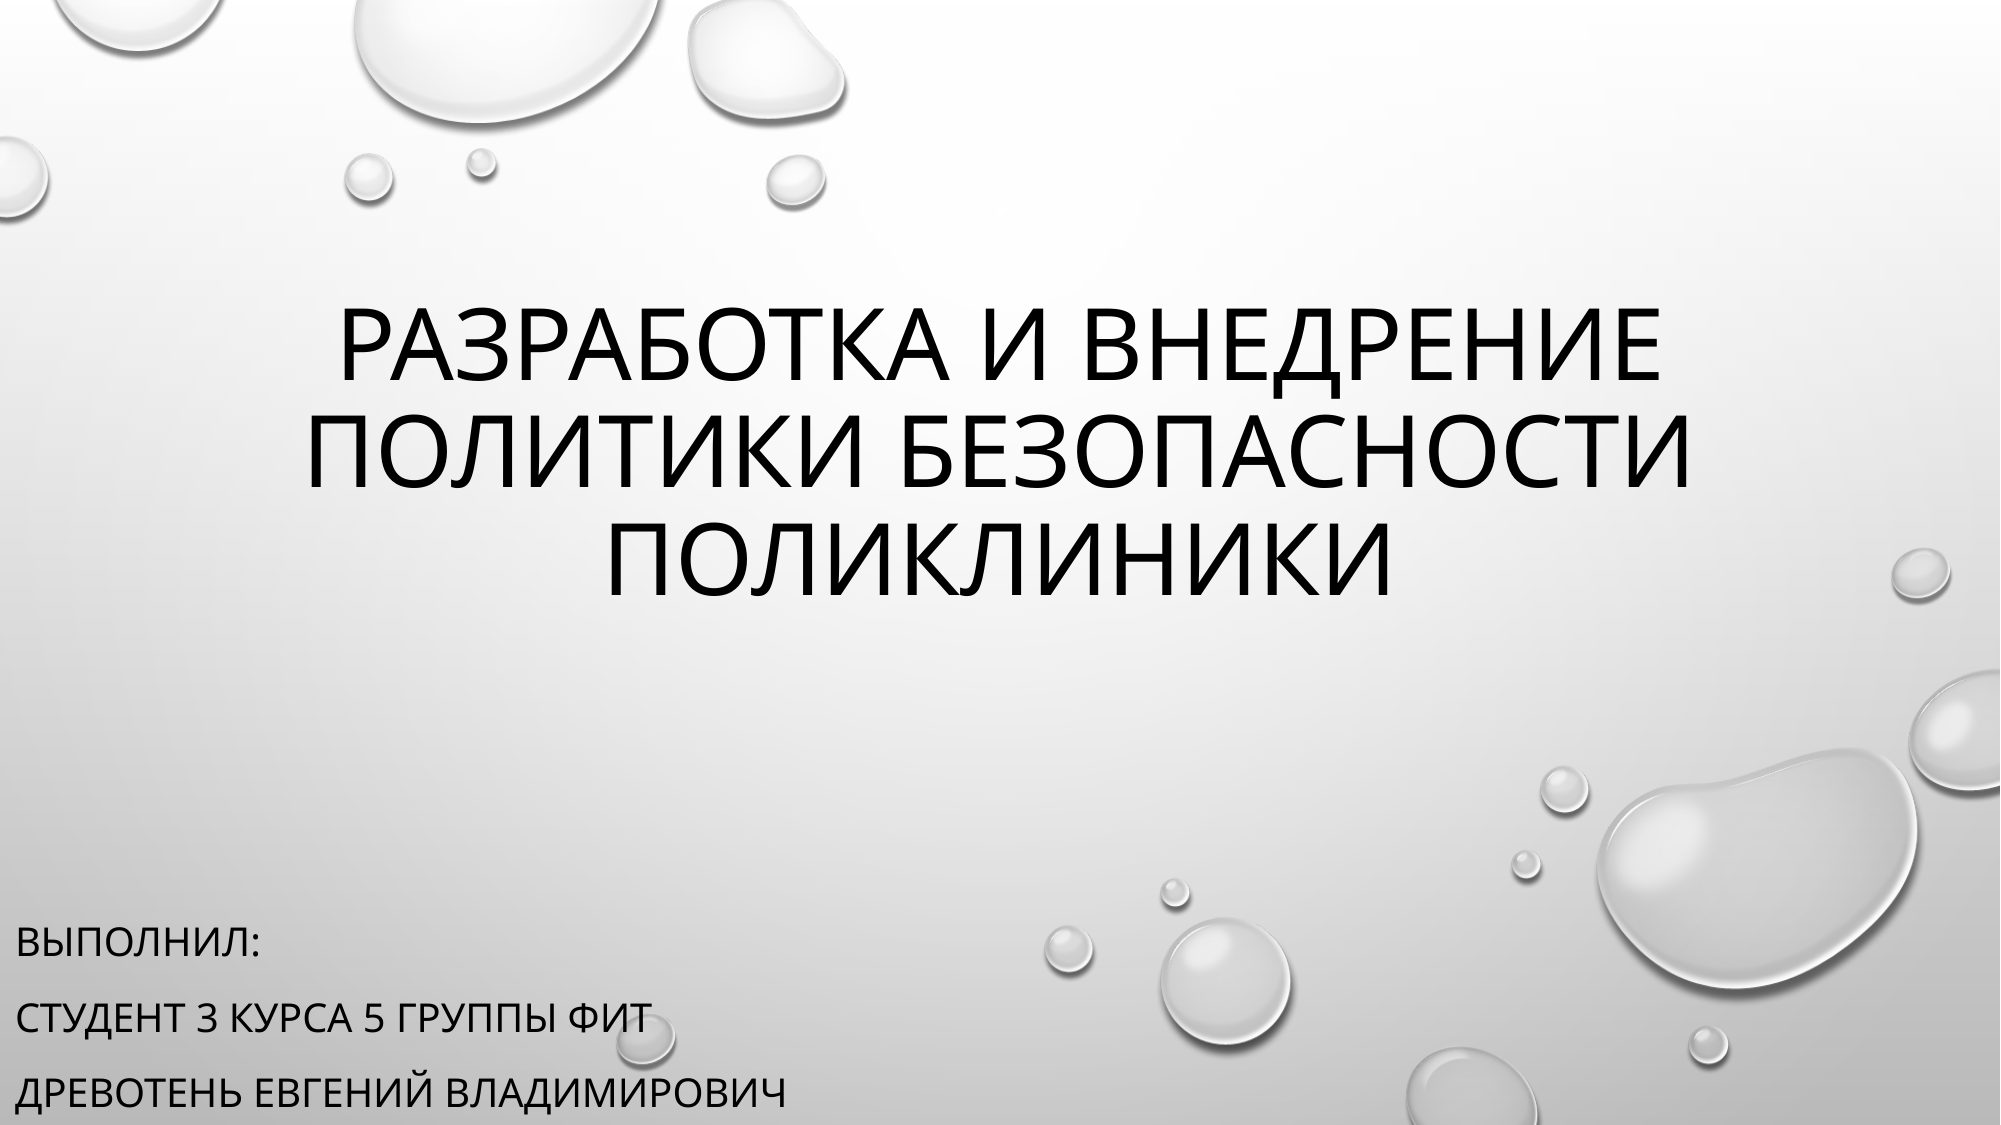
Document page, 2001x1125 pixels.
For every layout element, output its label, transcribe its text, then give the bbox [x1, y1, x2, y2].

subtitle Выполнил: Студент 3 курса 5 группы ФИТ Древотень Евгений Владимирович [0, 900, 1426, 1125]
title РАЗРАБОТКА И ВНЕДРЕНИЕ ПОЛИТИКИ БЕЗОПАСНОСТИ ПОЛИКЛИНИКИ [287, 213, 1713, 625]
picture [0, 0, 2000, 1125]
